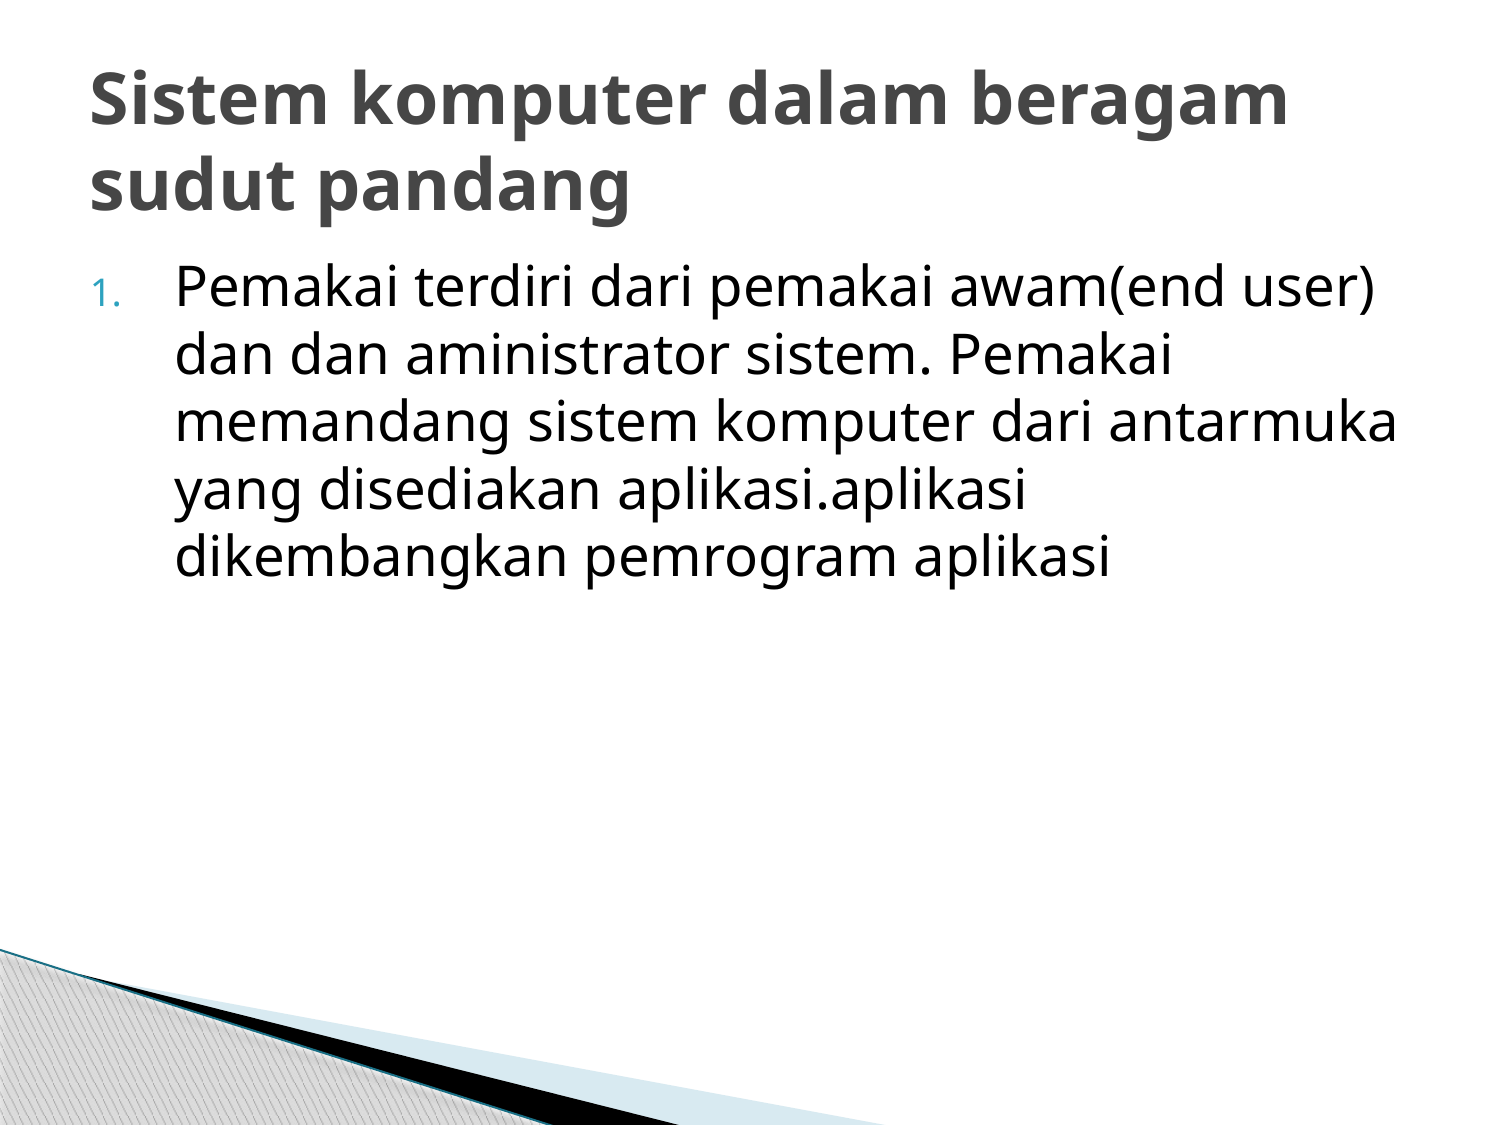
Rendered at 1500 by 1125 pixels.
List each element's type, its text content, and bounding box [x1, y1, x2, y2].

list Pemakai terdiri dari pemakai awam(end user) dan dan aministrator sistem. Pemakai memandang sistem komputer dari antarmuka yang disediakan aplikasi.aplikasi dikembangkan pemrogram aplikasi [75, 243, 1425, 986]
title Sistem komputer dalam beragam sudut pandang [75, 45, 1425, 233]
